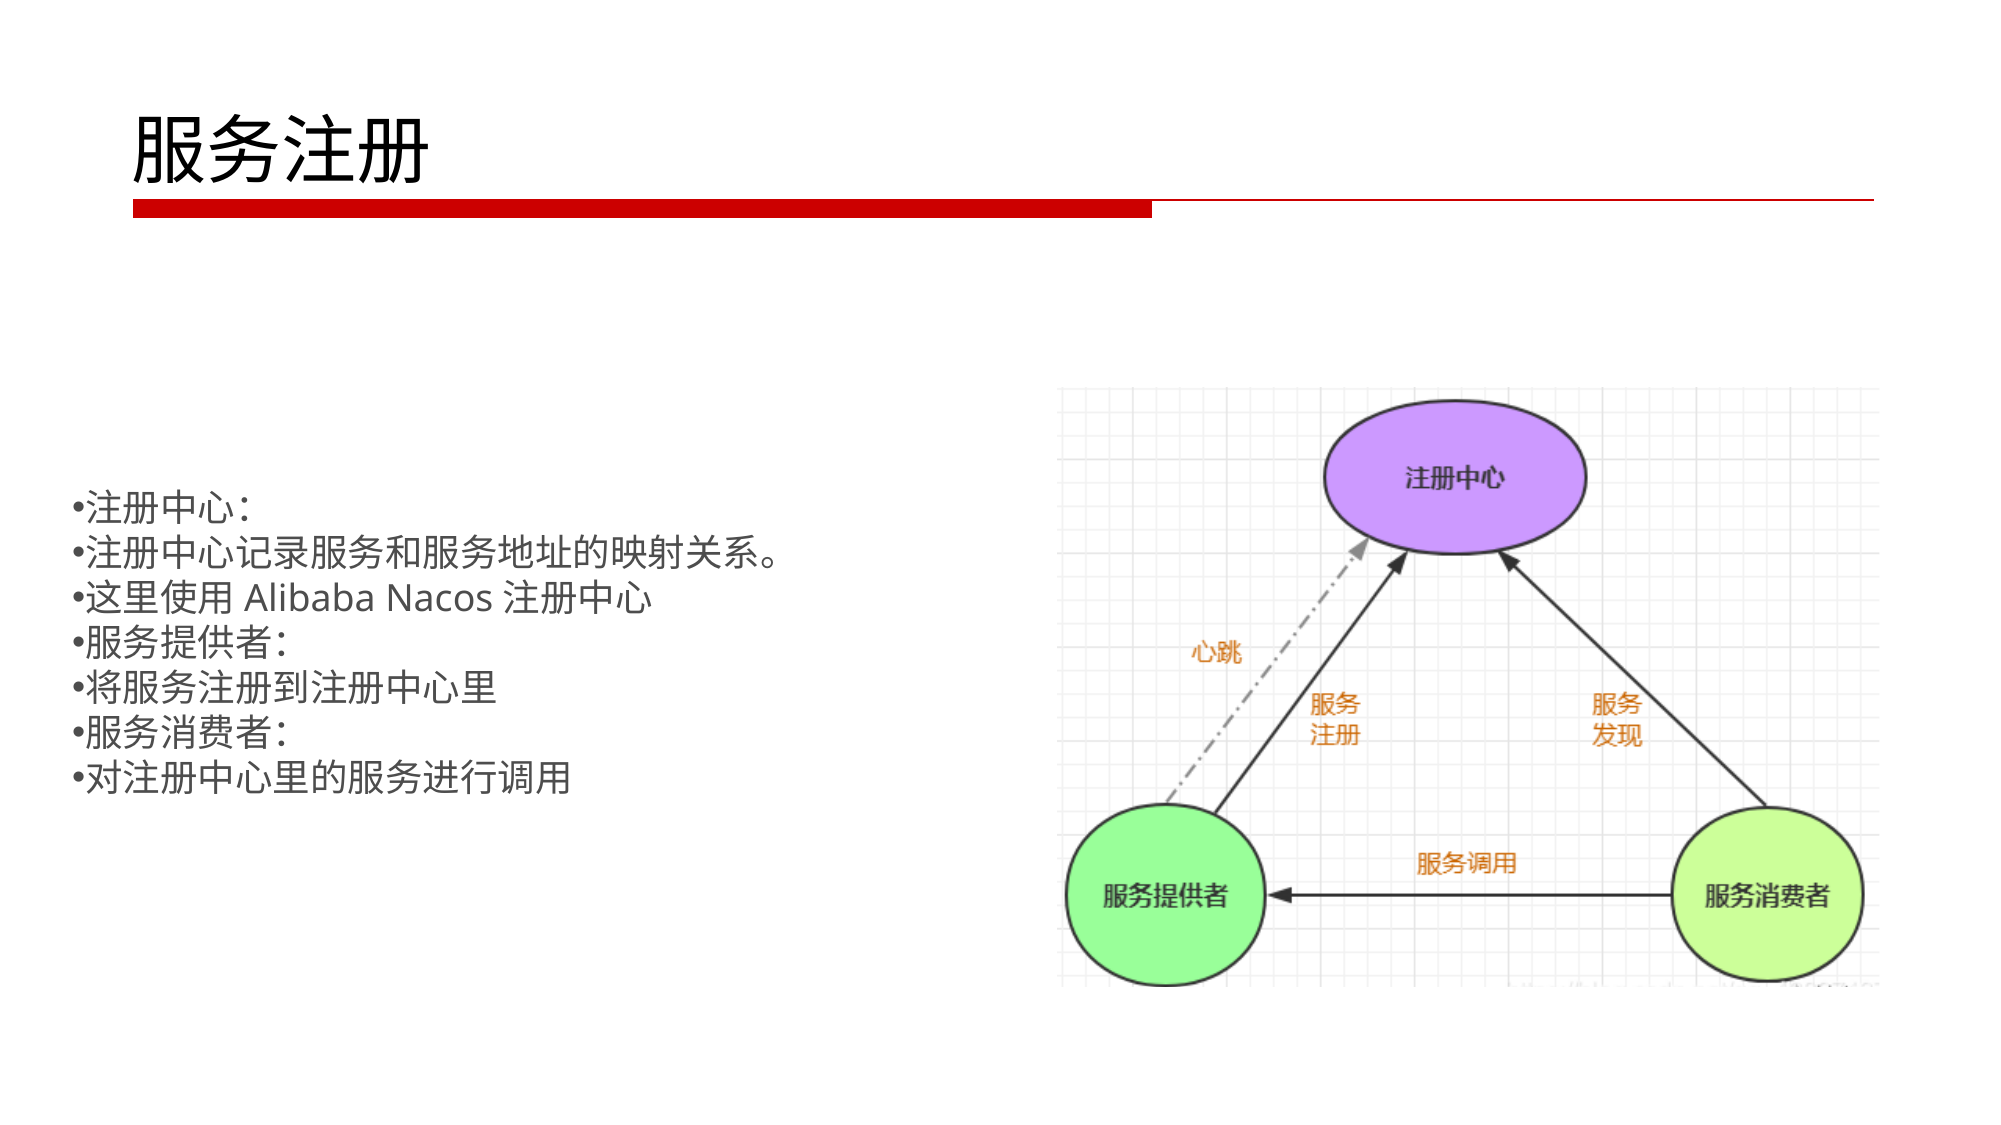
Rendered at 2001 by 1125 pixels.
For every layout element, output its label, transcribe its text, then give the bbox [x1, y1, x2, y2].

title 服务注册 [116, 0, 1867, 200]
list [1057, 387, 1880, 987]
text_box 注册中心： 注册中心记录服务和服务地址的映射关系。 这里使用Alibaba Nacos注册中心 服务提供者： 将服务注册到注册中心里 服务消费者： 对注册中心里的服务进行调用 [57, 476, 1057, 807]
